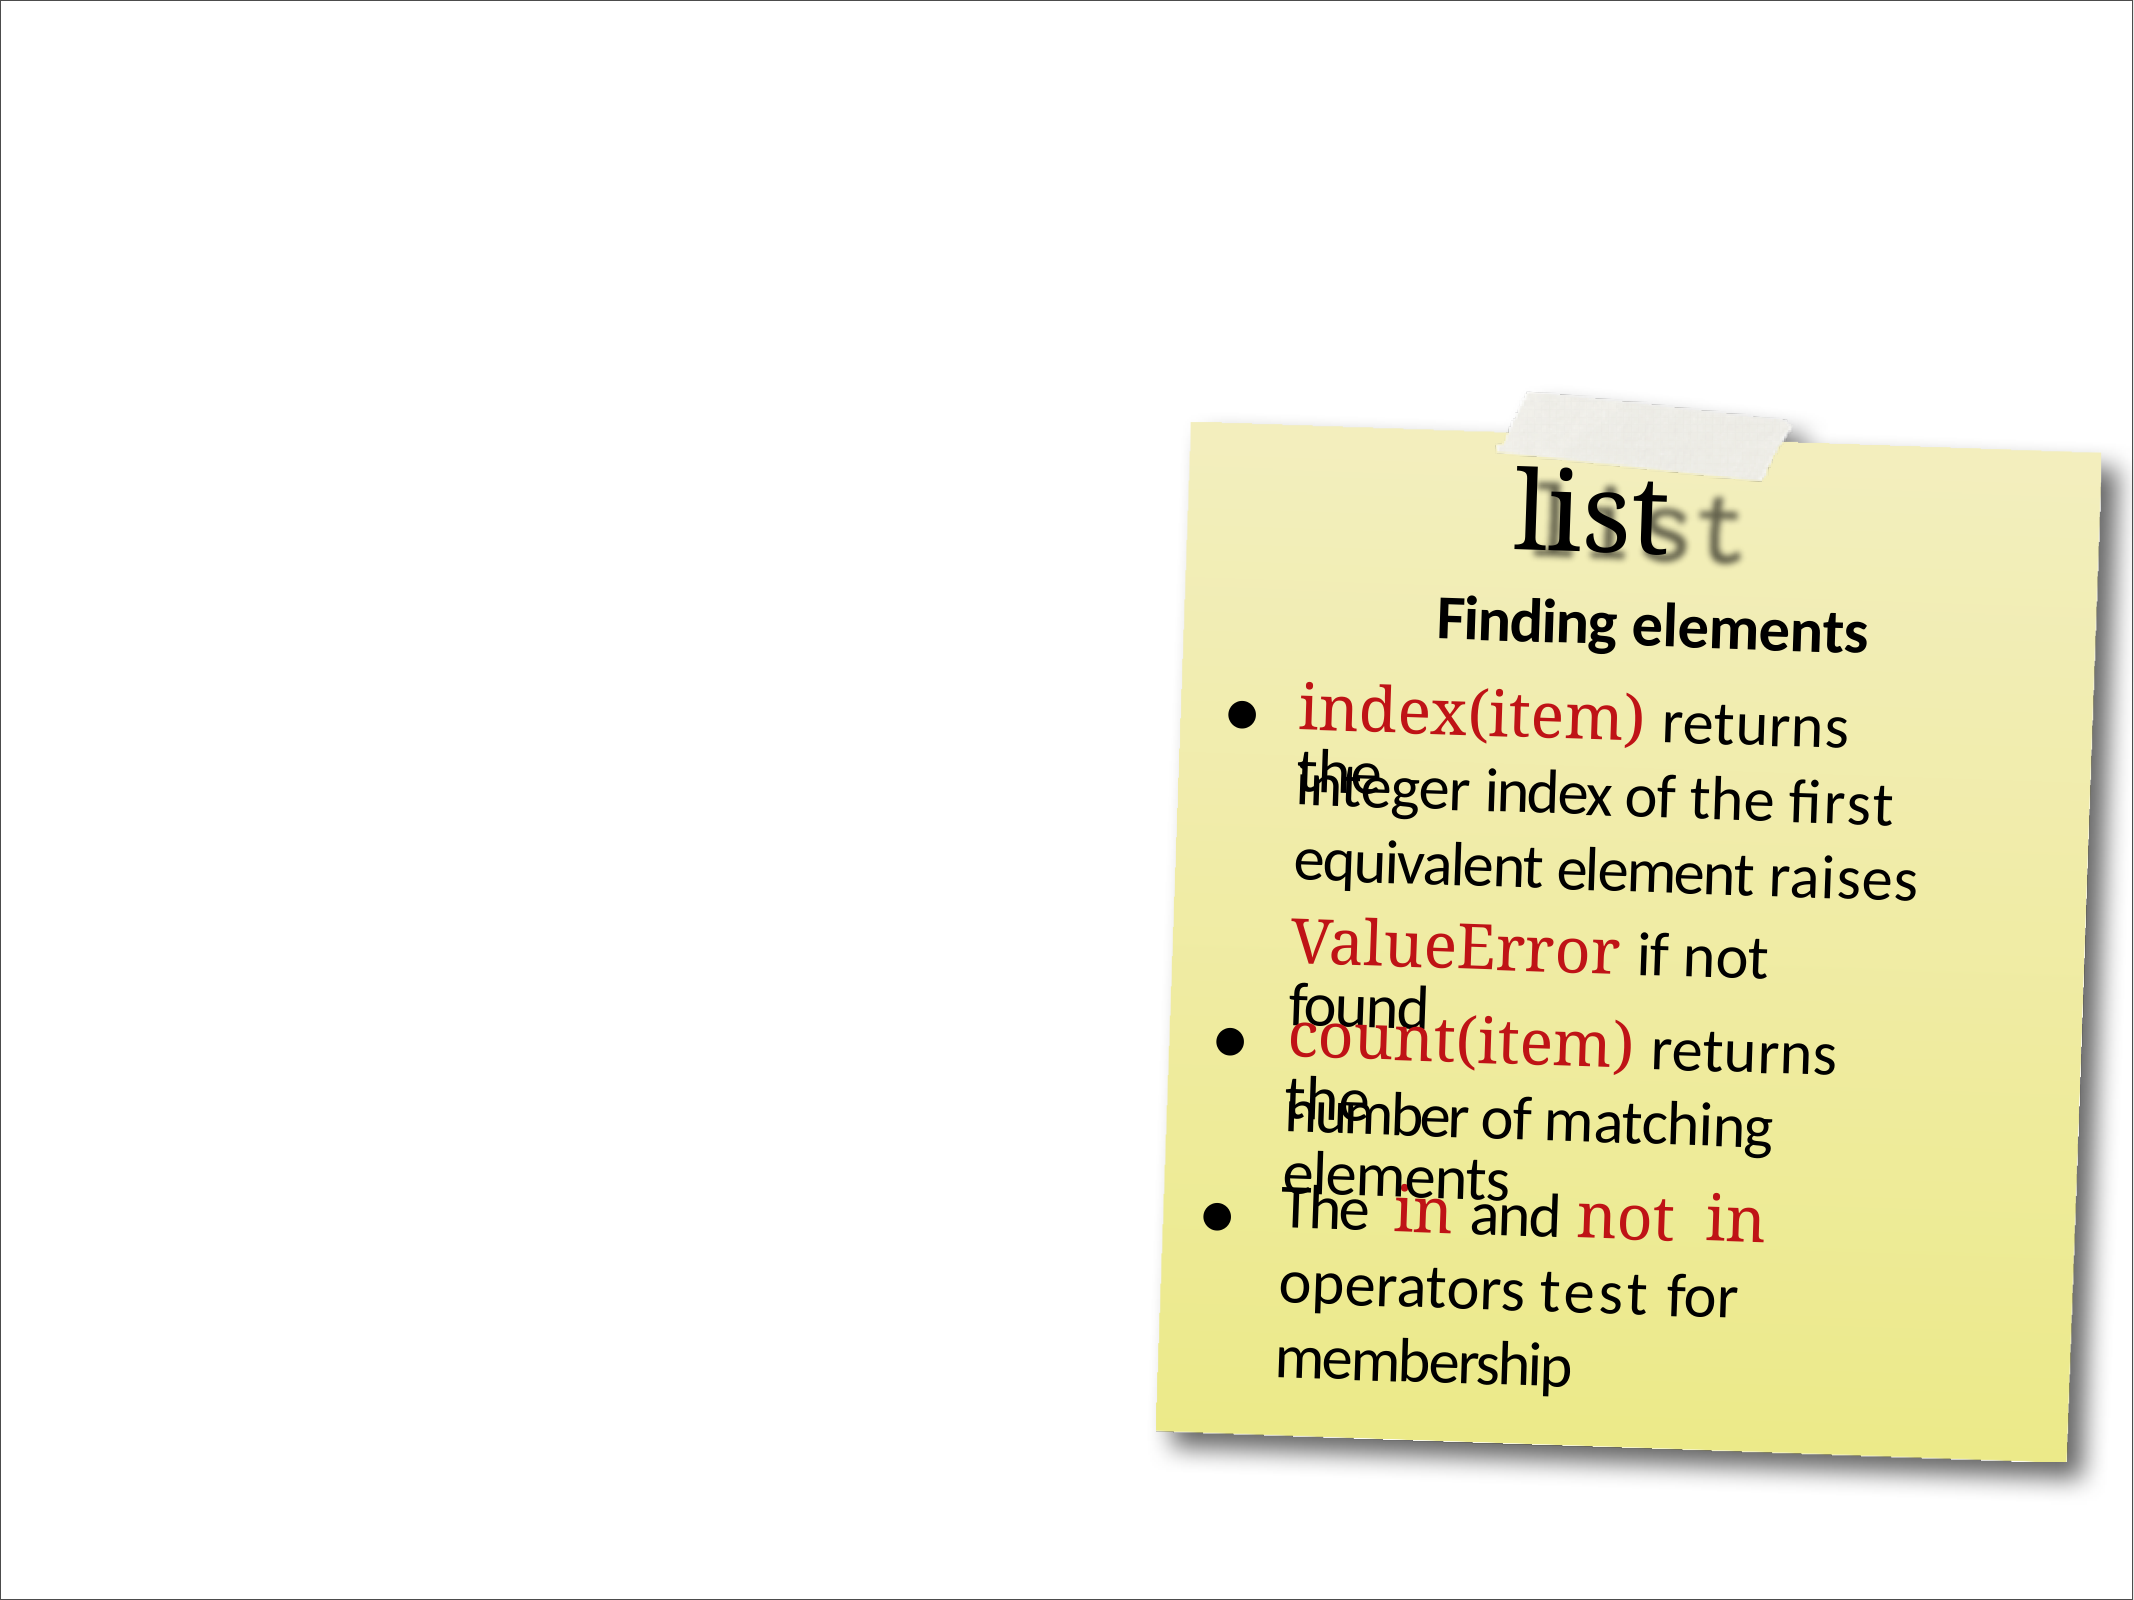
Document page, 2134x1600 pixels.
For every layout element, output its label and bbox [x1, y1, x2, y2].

text_box [0, 0, 2134, 1600]
